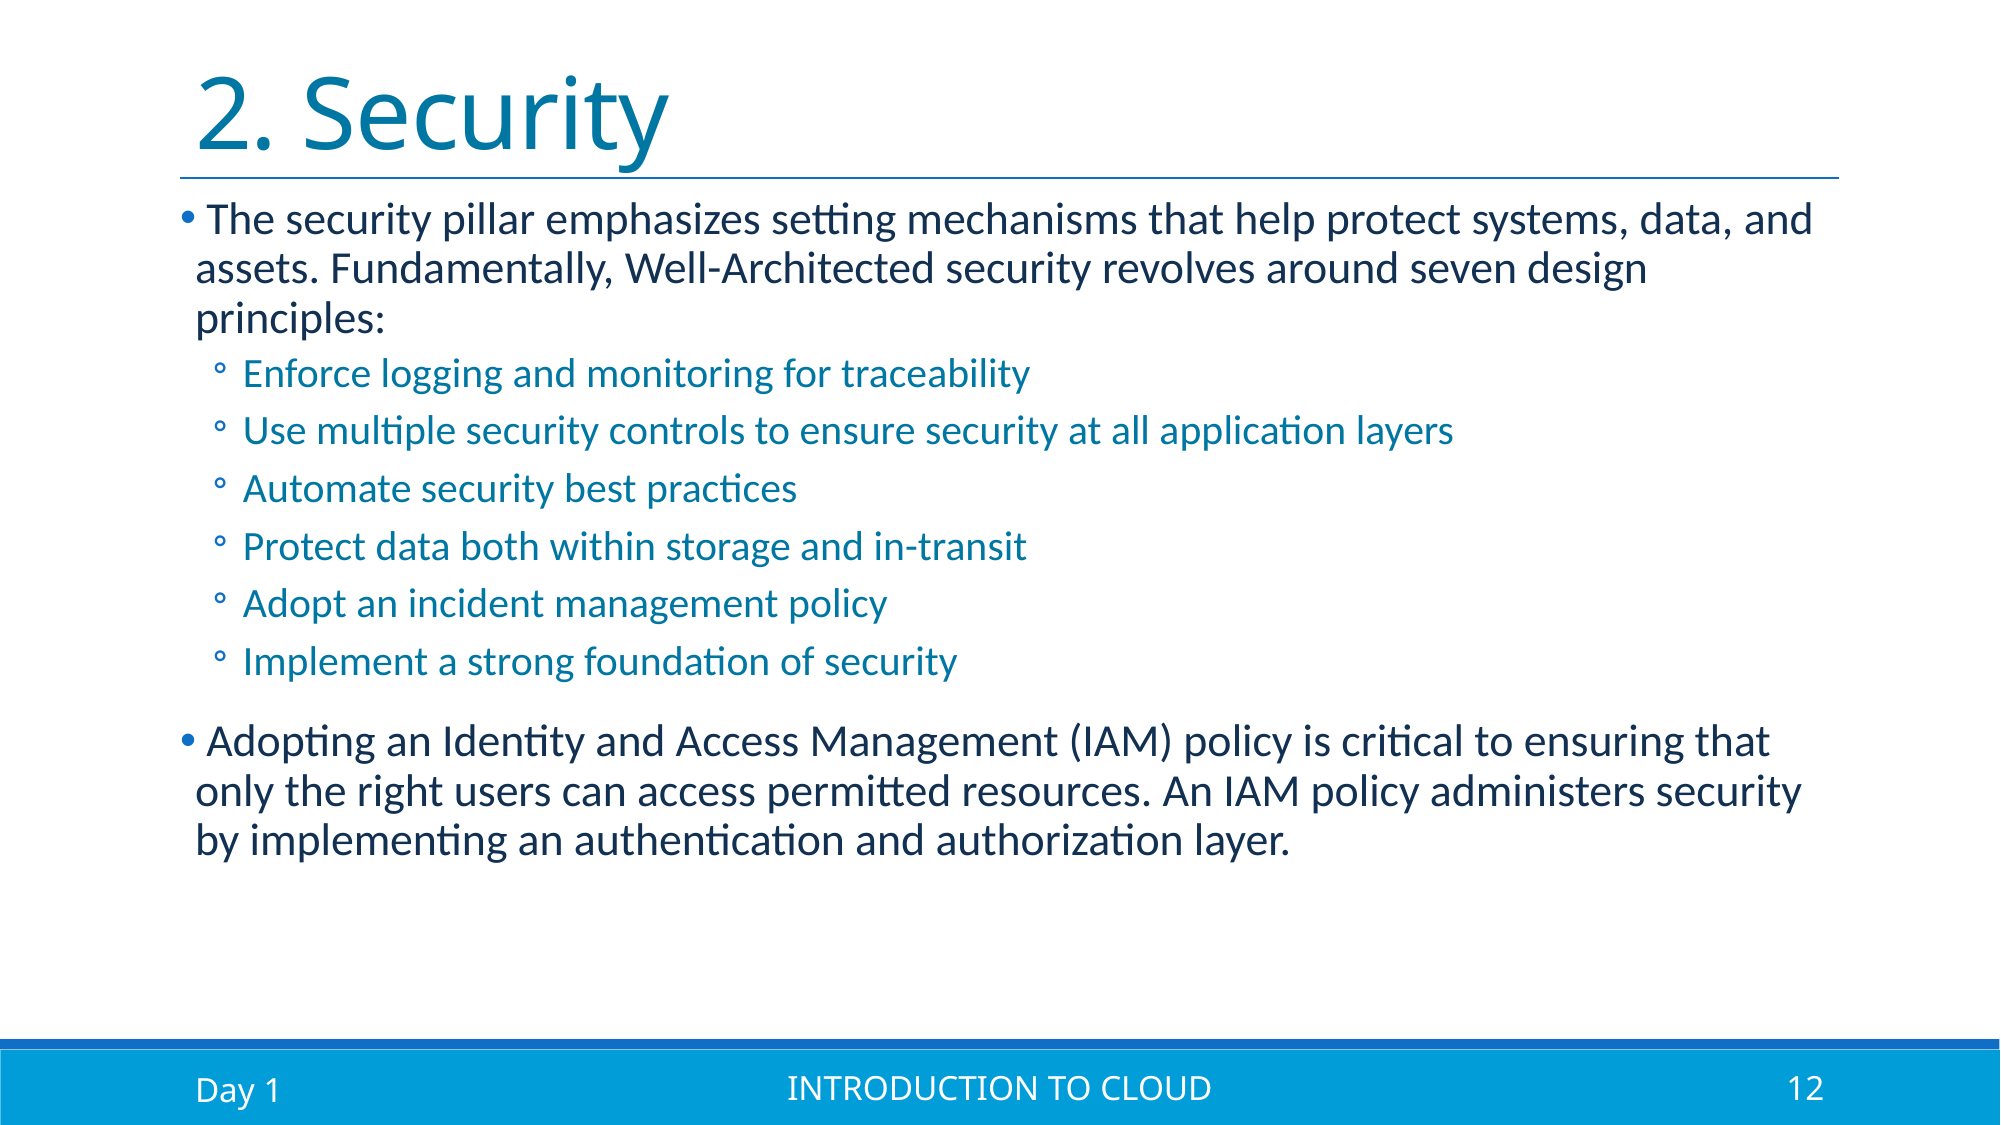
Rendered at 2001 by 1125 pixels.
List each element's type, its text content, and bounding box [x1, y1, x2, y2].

list The security pillar emphasizes setting mechanisms that help protect systems, data, and assets. Fundamentally, Well-Architected security revolves around seven design principles: Enforce logging and monitoring for traceability Use multiple security controls to ensure security at all application layers Automate security best practices Protect data both within storage and in-transit Adopt an incident management policy Implement a strong foundation of security Adopting an Identity and Access Management (IAM) policy is critical to ensuring that only the right users can access permitted resources. An IAM policy administers security by implementing an authentication and authorization layer. [180, 187, 1840, 997]
slide_number 12 [1624, 1059, 1840, 1120]
footer Introduction to Cloud [604, 1059, 1396, 1120]
title 2. Security [180, 47, 1830, 178]
slide_number Day 1 [180, 1059, 586, 1120]
